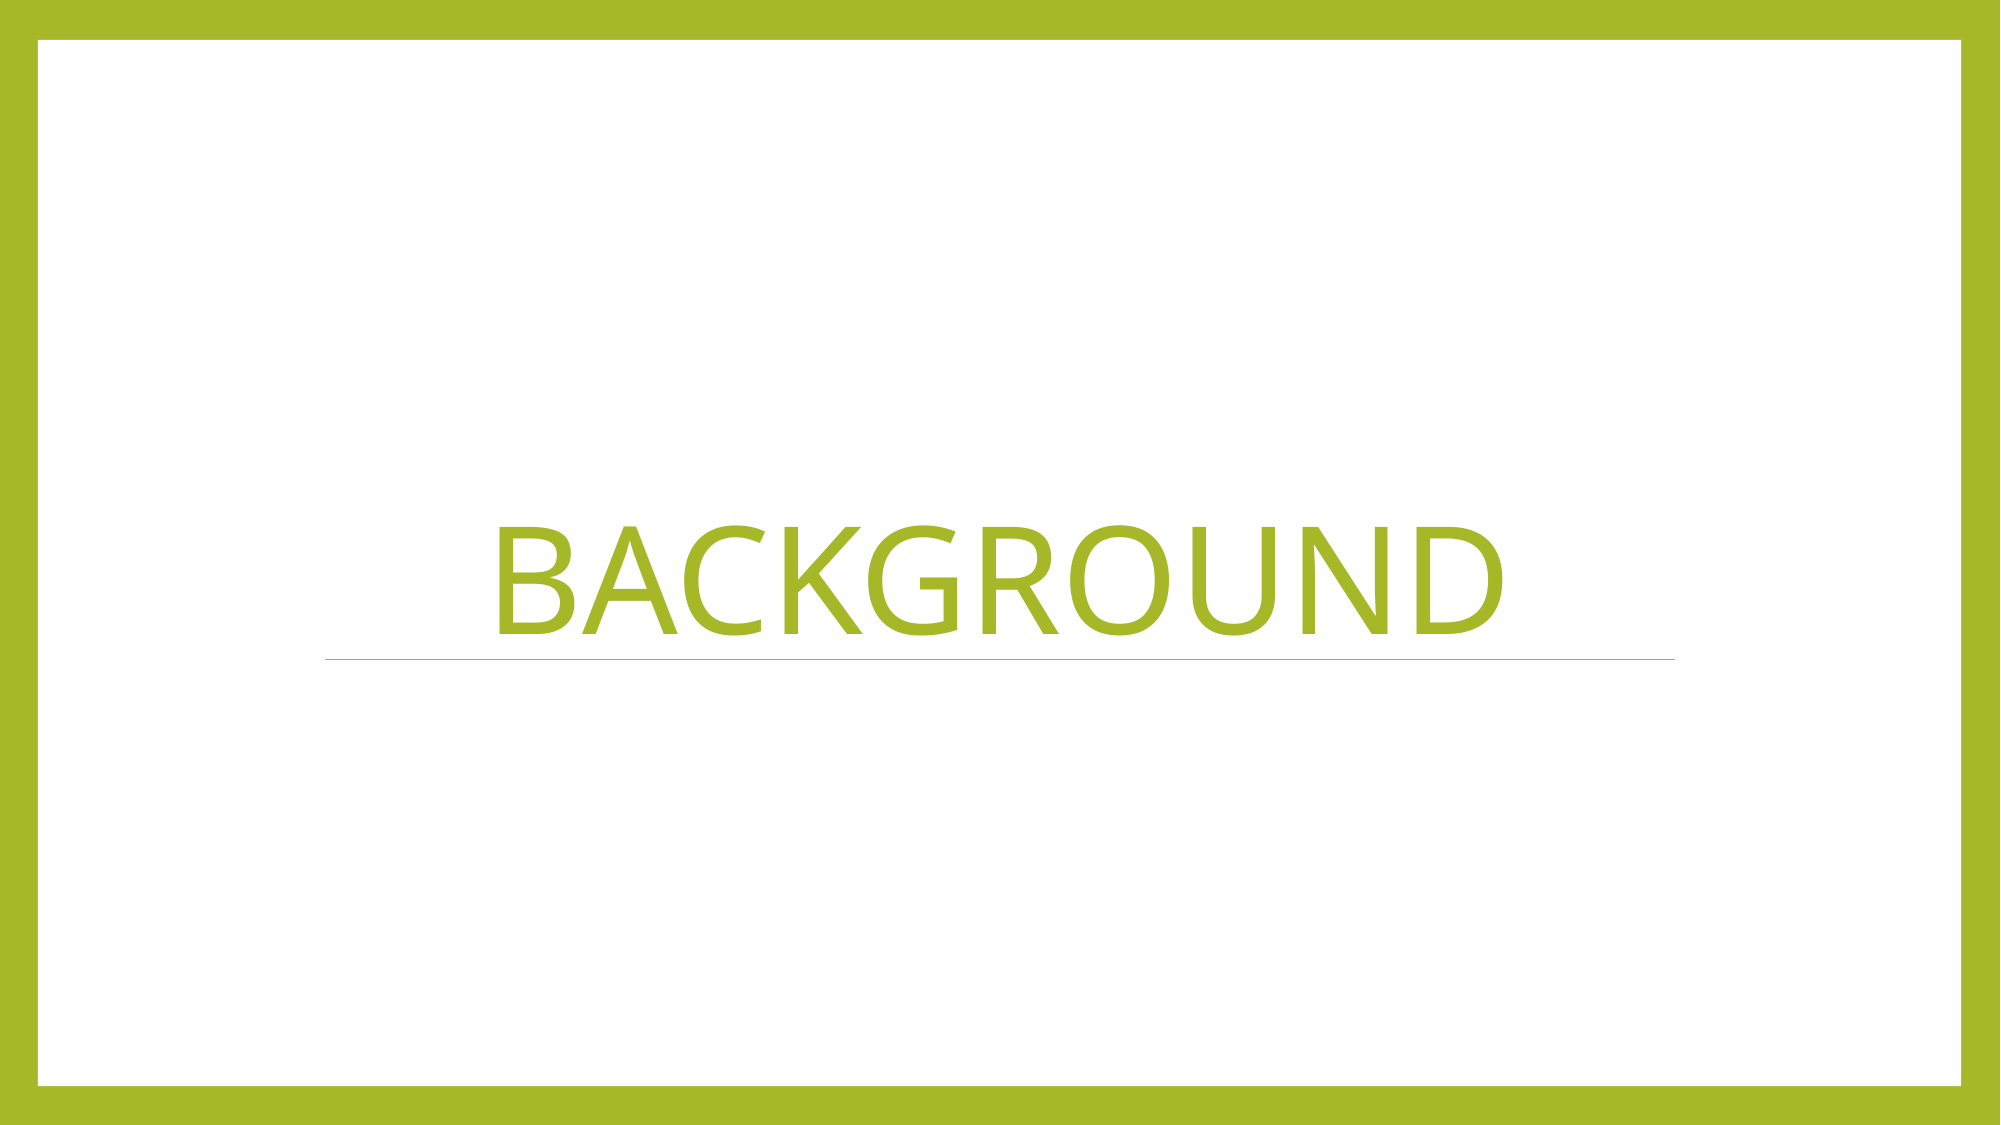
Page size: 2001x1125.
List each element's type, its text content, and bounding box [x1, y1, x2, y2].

title background [181, 192, 1817, 673]
